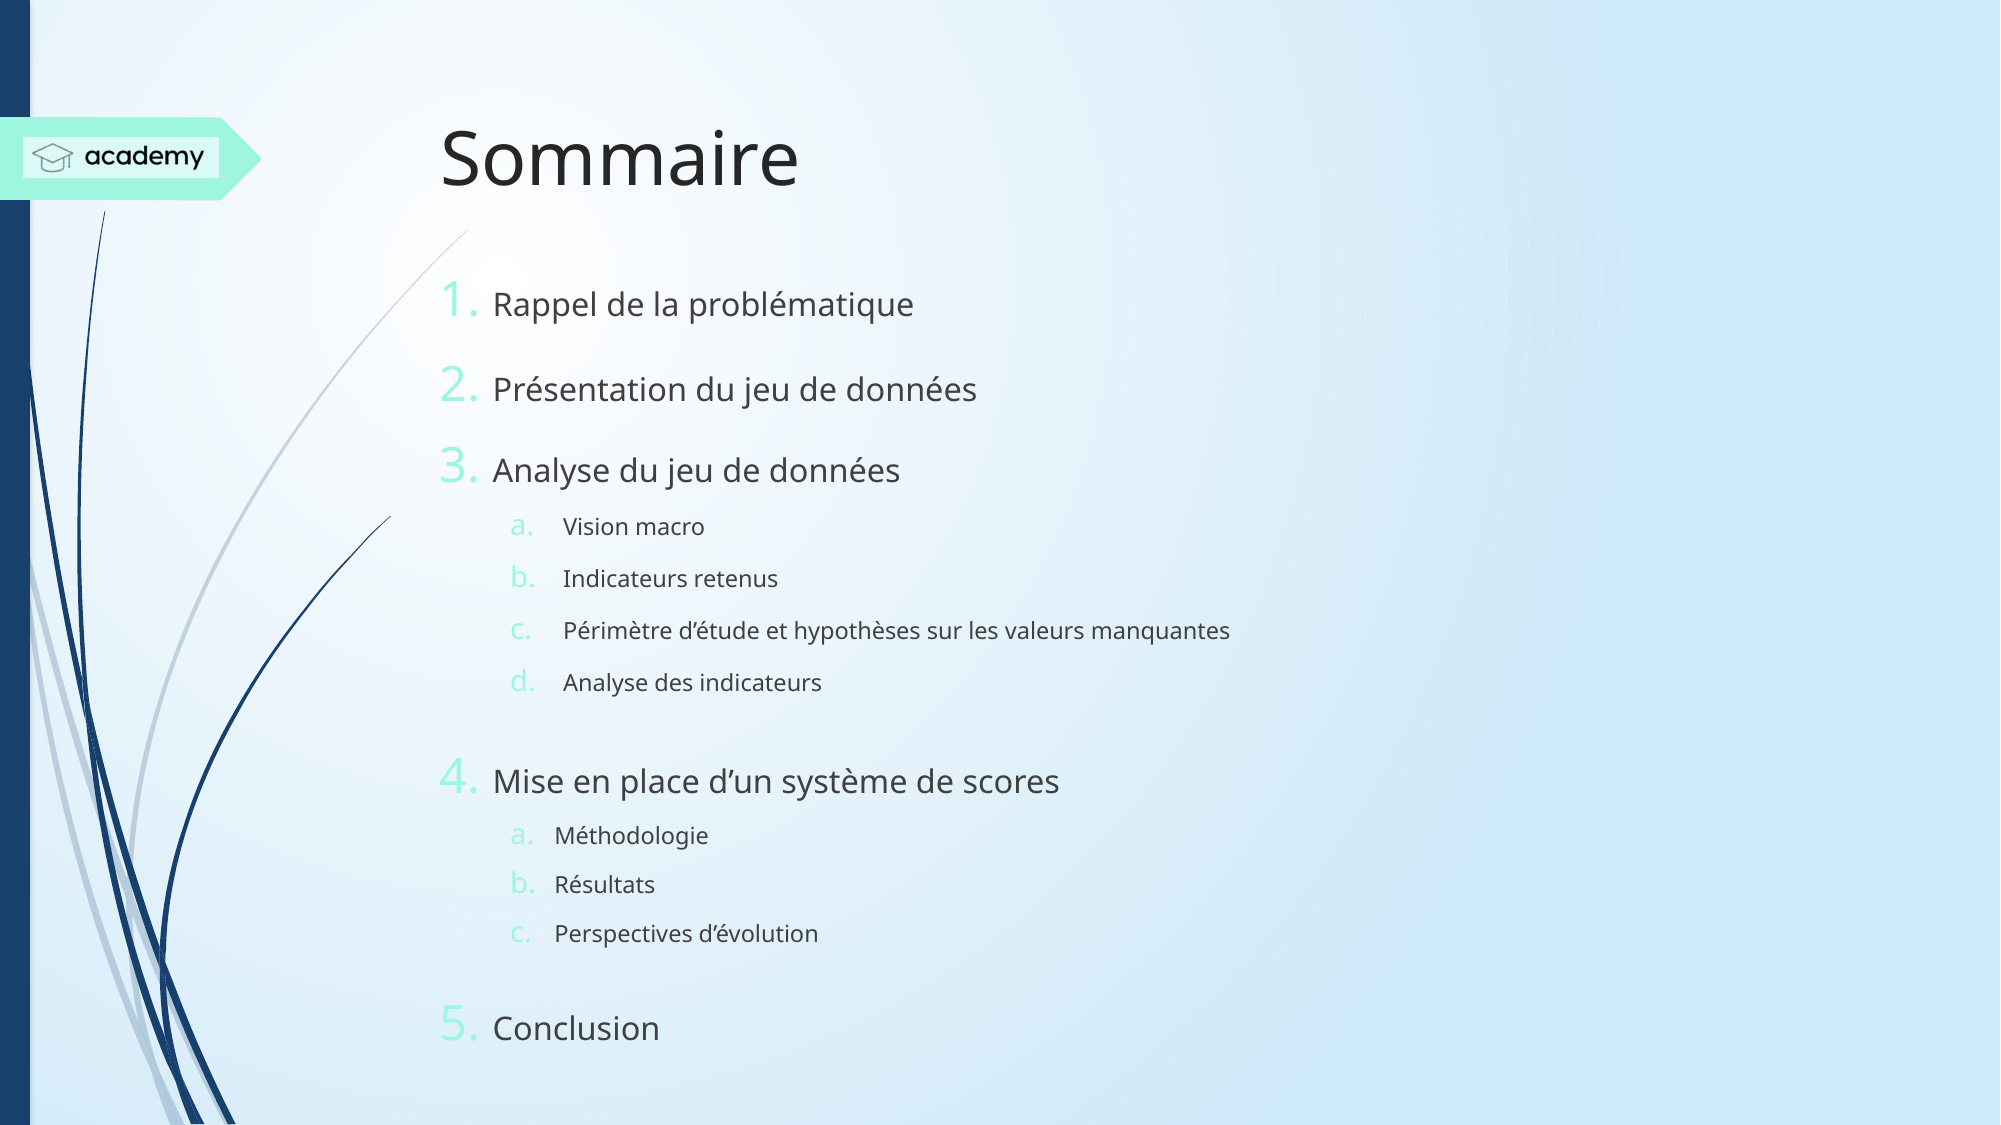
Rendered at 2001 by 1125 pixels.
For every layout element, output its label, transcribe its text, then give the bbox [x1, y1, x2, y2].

picture [23, 136, 219, 178]
list Rappel de la problématique Présentation du jeu de données Analyse du jeu de données Vision macro Indicateurs retenus Périmètre d’étude et hypothèses sur les valeurs manquantes Analyse des indicateurs Mise en place d’un système de scores Méthodologie Résultats Perspectives d’évolution Conclusion [424, 257, 1888, 1058]
title Sommaire [425, 102, 1888, 257]
